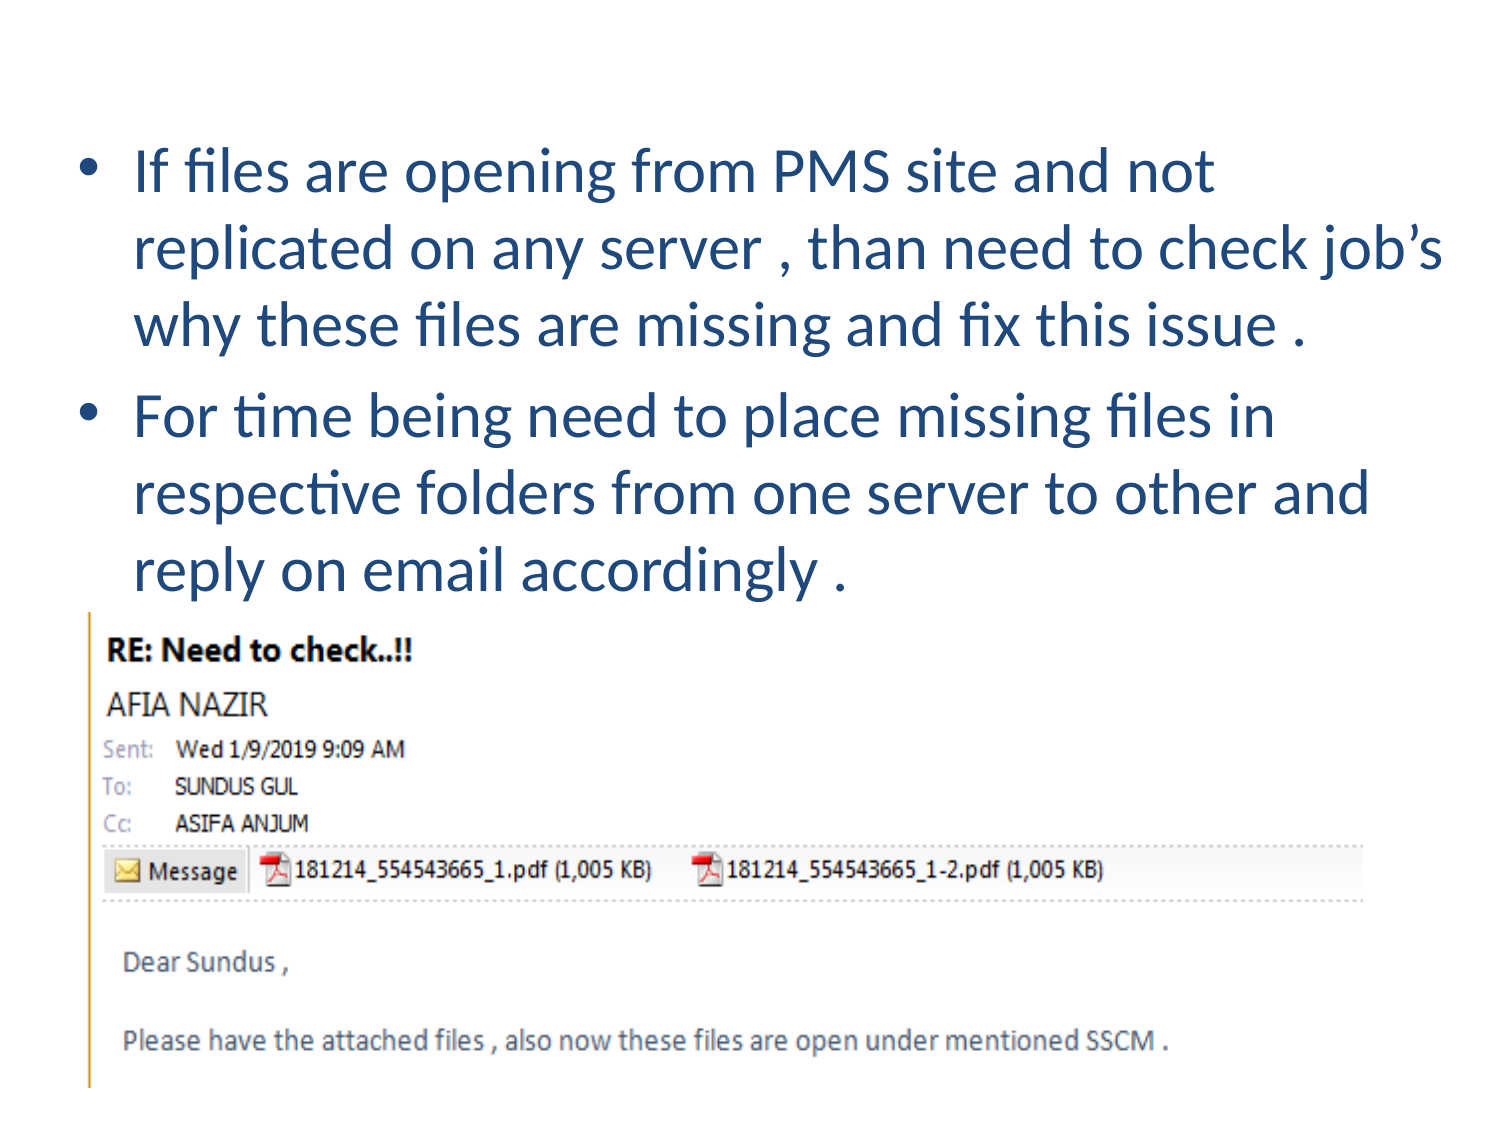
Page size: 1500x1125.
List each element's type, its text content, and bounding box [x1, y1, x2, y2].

picture [87, 612, 1363, 1088]
list If files are opening from PMS site and not replicated on any server , than need to check job’s why these files are missing and fix this issue . For time being need to place missing files in respective folders from one server to other and reply on email accordingly . [62, 120, 1463, 1013]
